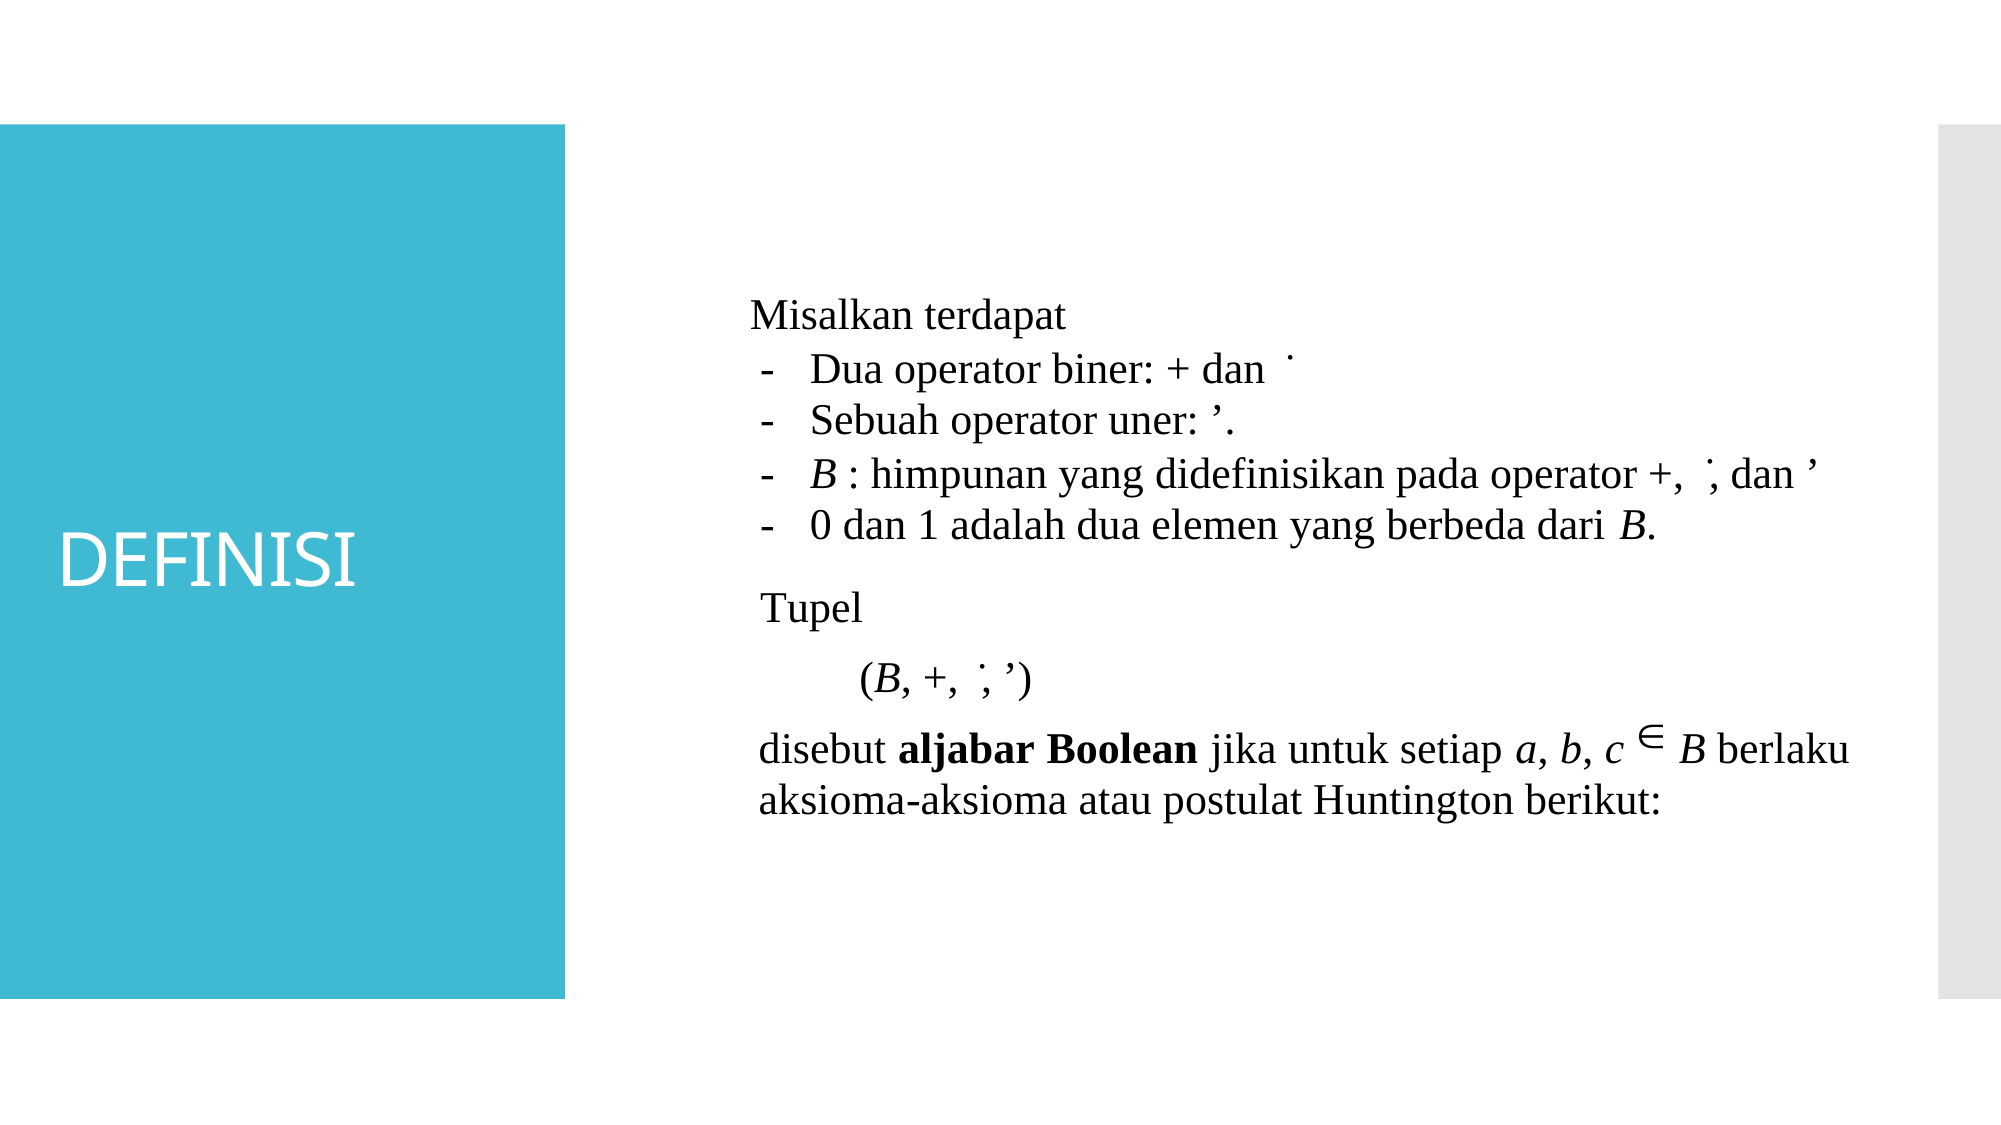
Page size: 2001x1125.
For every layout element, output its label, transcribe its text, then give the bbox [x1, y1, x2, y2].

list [660, 255, 1851, 825]
title DEFINISI [41, 184, 525, 940]
